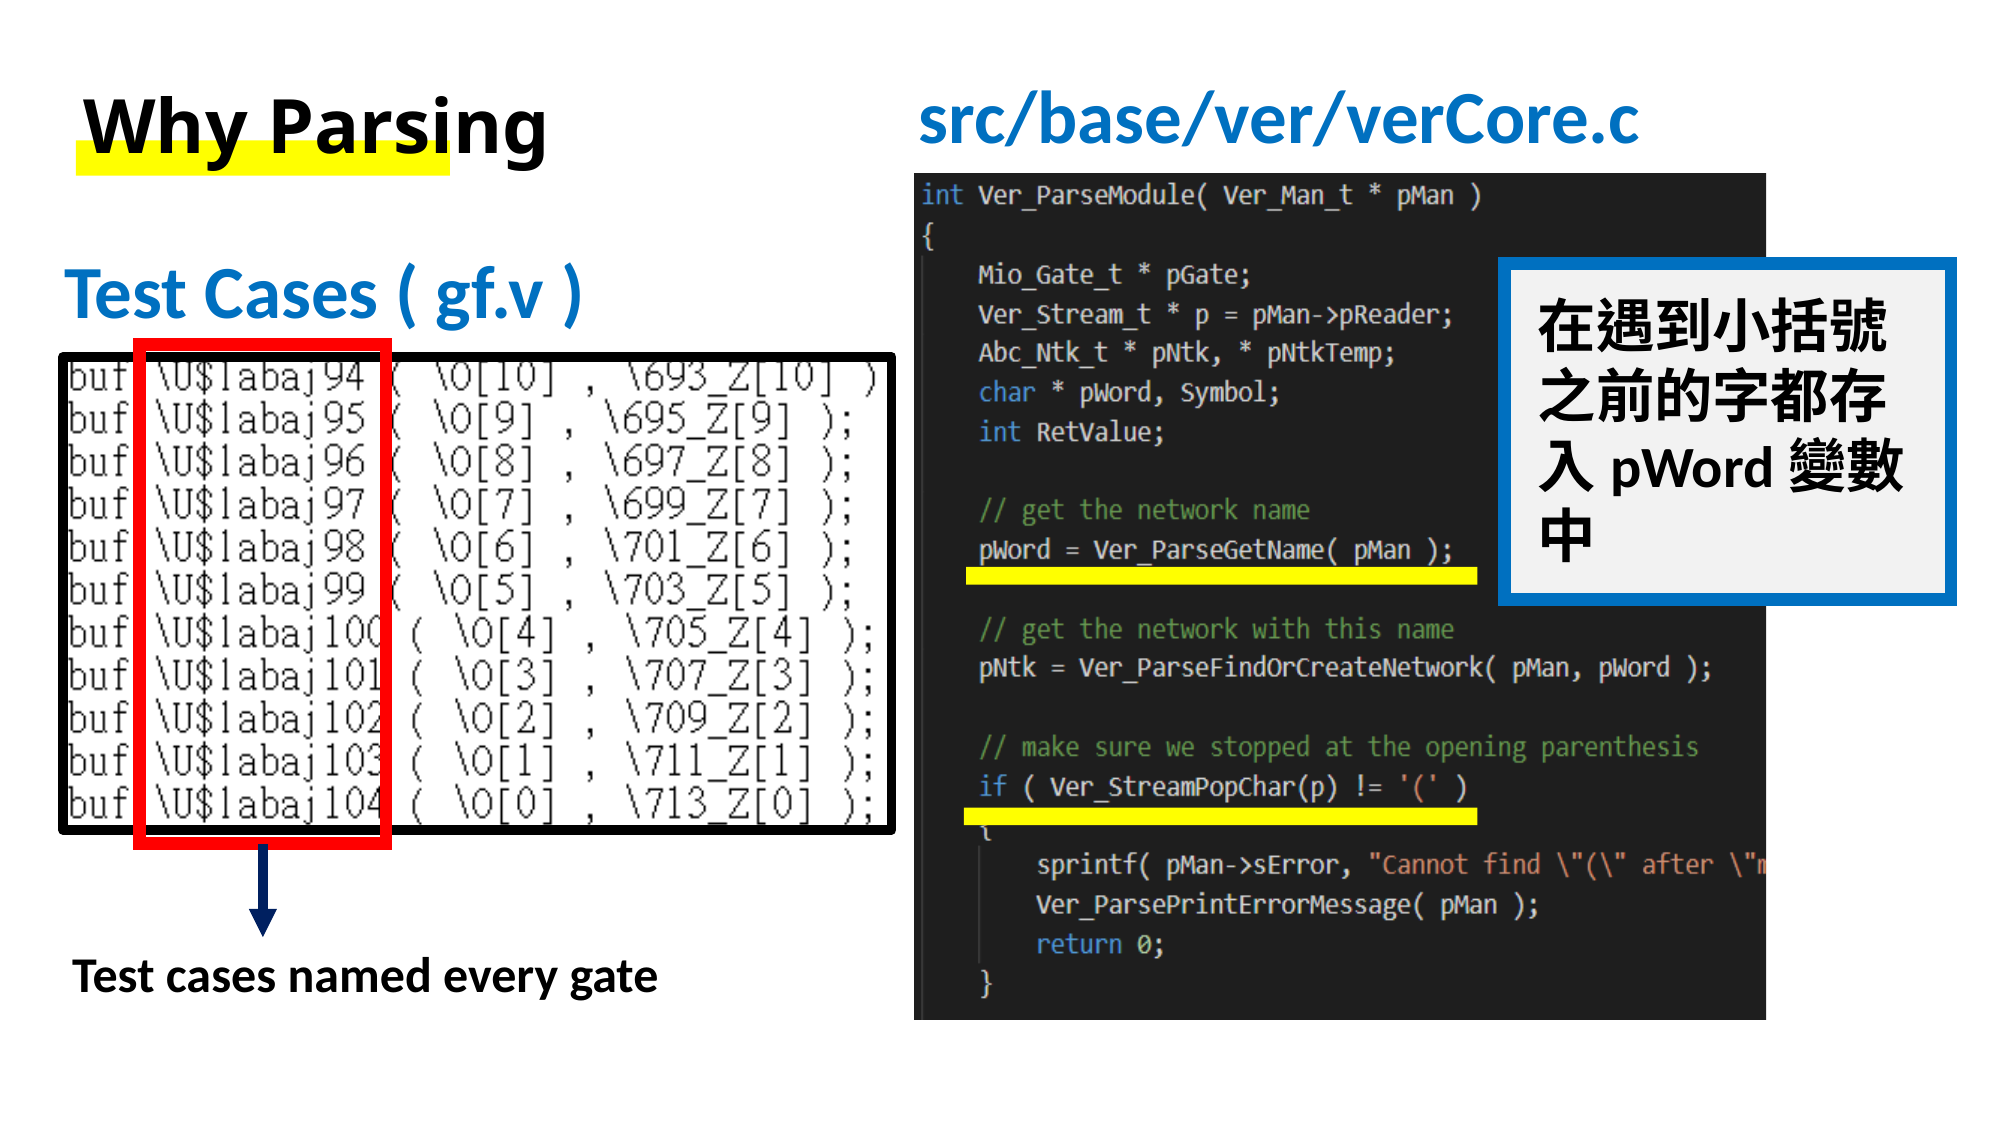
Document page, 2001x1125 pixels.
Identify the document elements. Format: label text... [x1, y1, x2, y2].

text_box src/base/ver/verCore.c [898, 45, 1661, 181]
picture [914, 173, 1767, 1020]
text_box [138, 826, 387, 844]
text_box [138, 344, 387, 361]
title Why Parsing [48, 51, 914, 208]
text_box Test Cases ( gf.v ) [48, 231, 601, 346]
picture [67, 361, 887, 826]
text_box Test cases named every gate [48, 925, 683, 1020]
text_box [1504, 263, 1952, 600]
